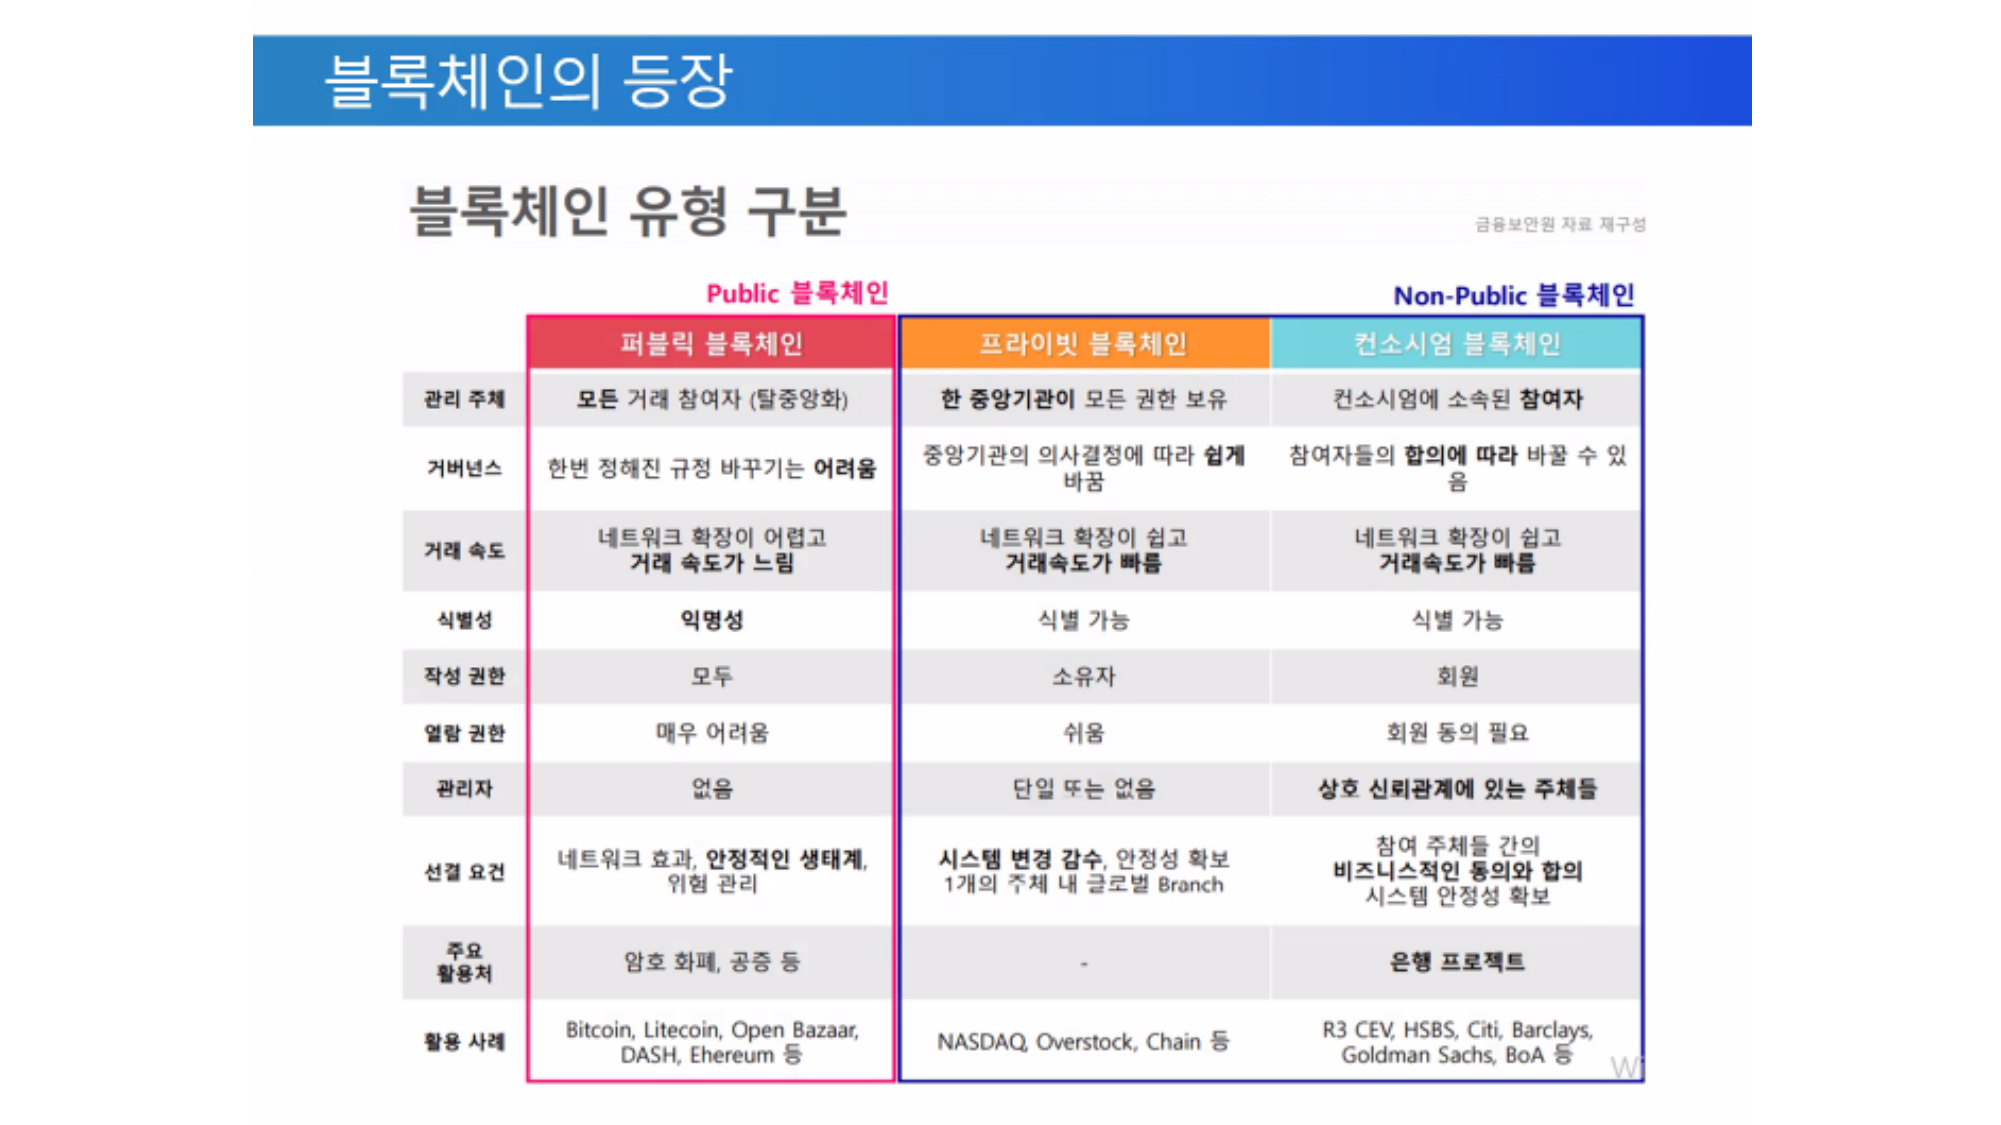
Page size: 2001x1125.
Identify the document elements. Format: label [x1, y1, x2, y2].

picture [252, 0, 1752, 1125]
